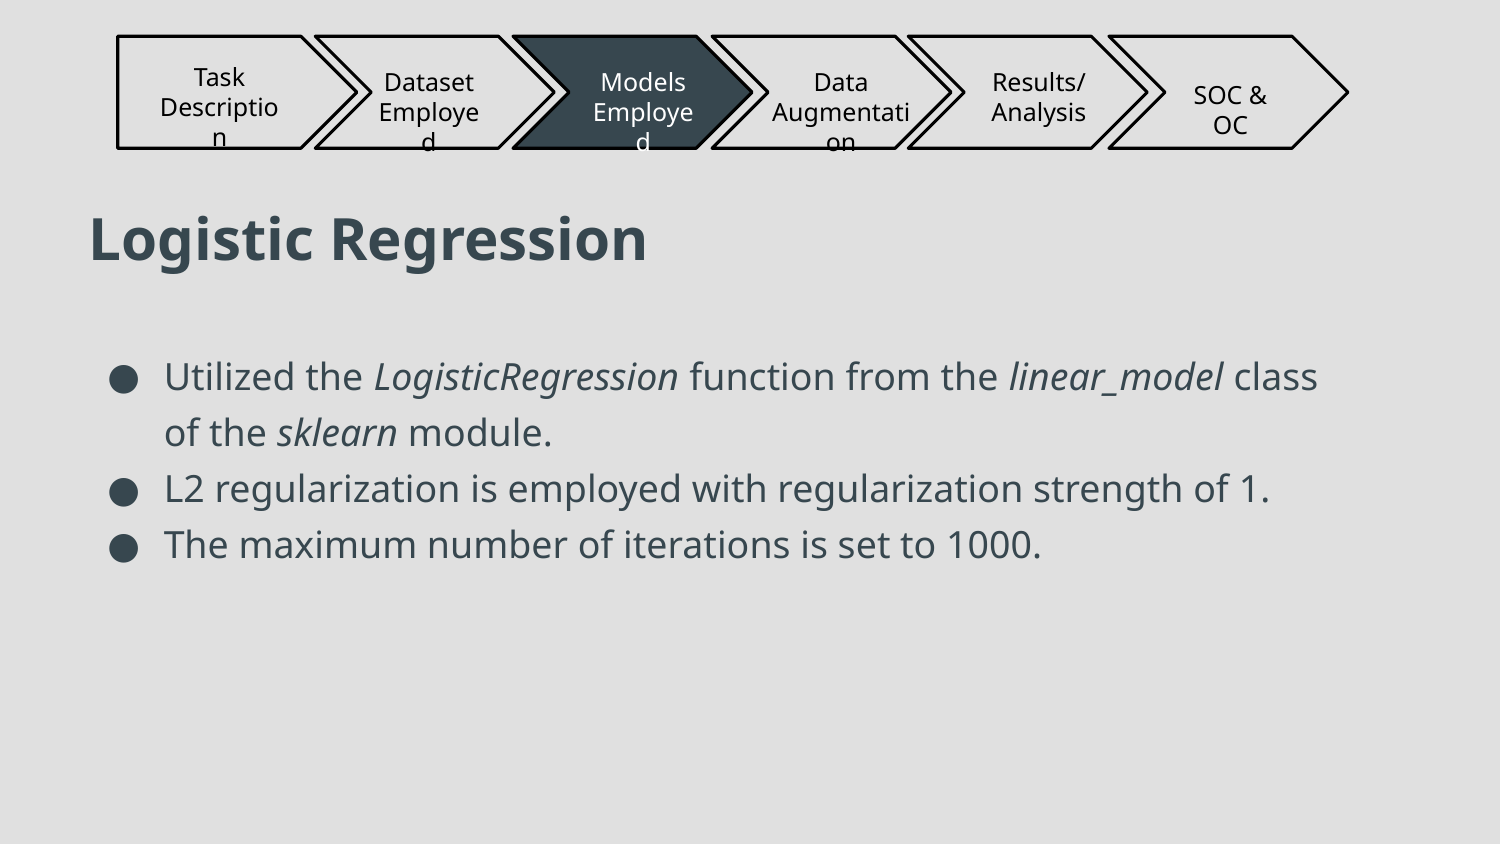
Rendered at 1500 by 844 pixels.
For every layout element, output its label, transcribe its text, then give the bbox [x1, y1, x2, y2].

text_box Dataset Employed [356, 51, 502, 171]
text_box [513, 36, 711, 149]
title Logistic Regression Utilized the LogisticRegression function from the linear_model class of the sklearn module. L2 regularization is employed with regularization strength of 1. The maximum number of iterations is set to 1000. [73, 186, 1365, 793]
text_box [712, 36, 910, 76]
text_box [716, 109, 751, 149]
text_box Results/ Analysis [966, 51, 1112, 141]
text_box [716, 56, 751, 129]
text_box SOC & OC [1158, 64, 1303, 155]
text_box [932, 73, 952, 112]
text_box Data Augmentation [751, 51, 932, 171]
text_box Models Employed [571, 51, 716, 171]
text_box [908, 36, 1107, 149]
text_box [1108, 36, 1348, 138]
text_box Task Description [141, 46, 299, 167]
text_box [315, 107, 356, 149]
text_box [315, 36, 555, 145]
text_box [1112, 56, 1148, 128]
text_box [1108, 99, 1158, 149]
text_box [117, 36, 356, 149]
